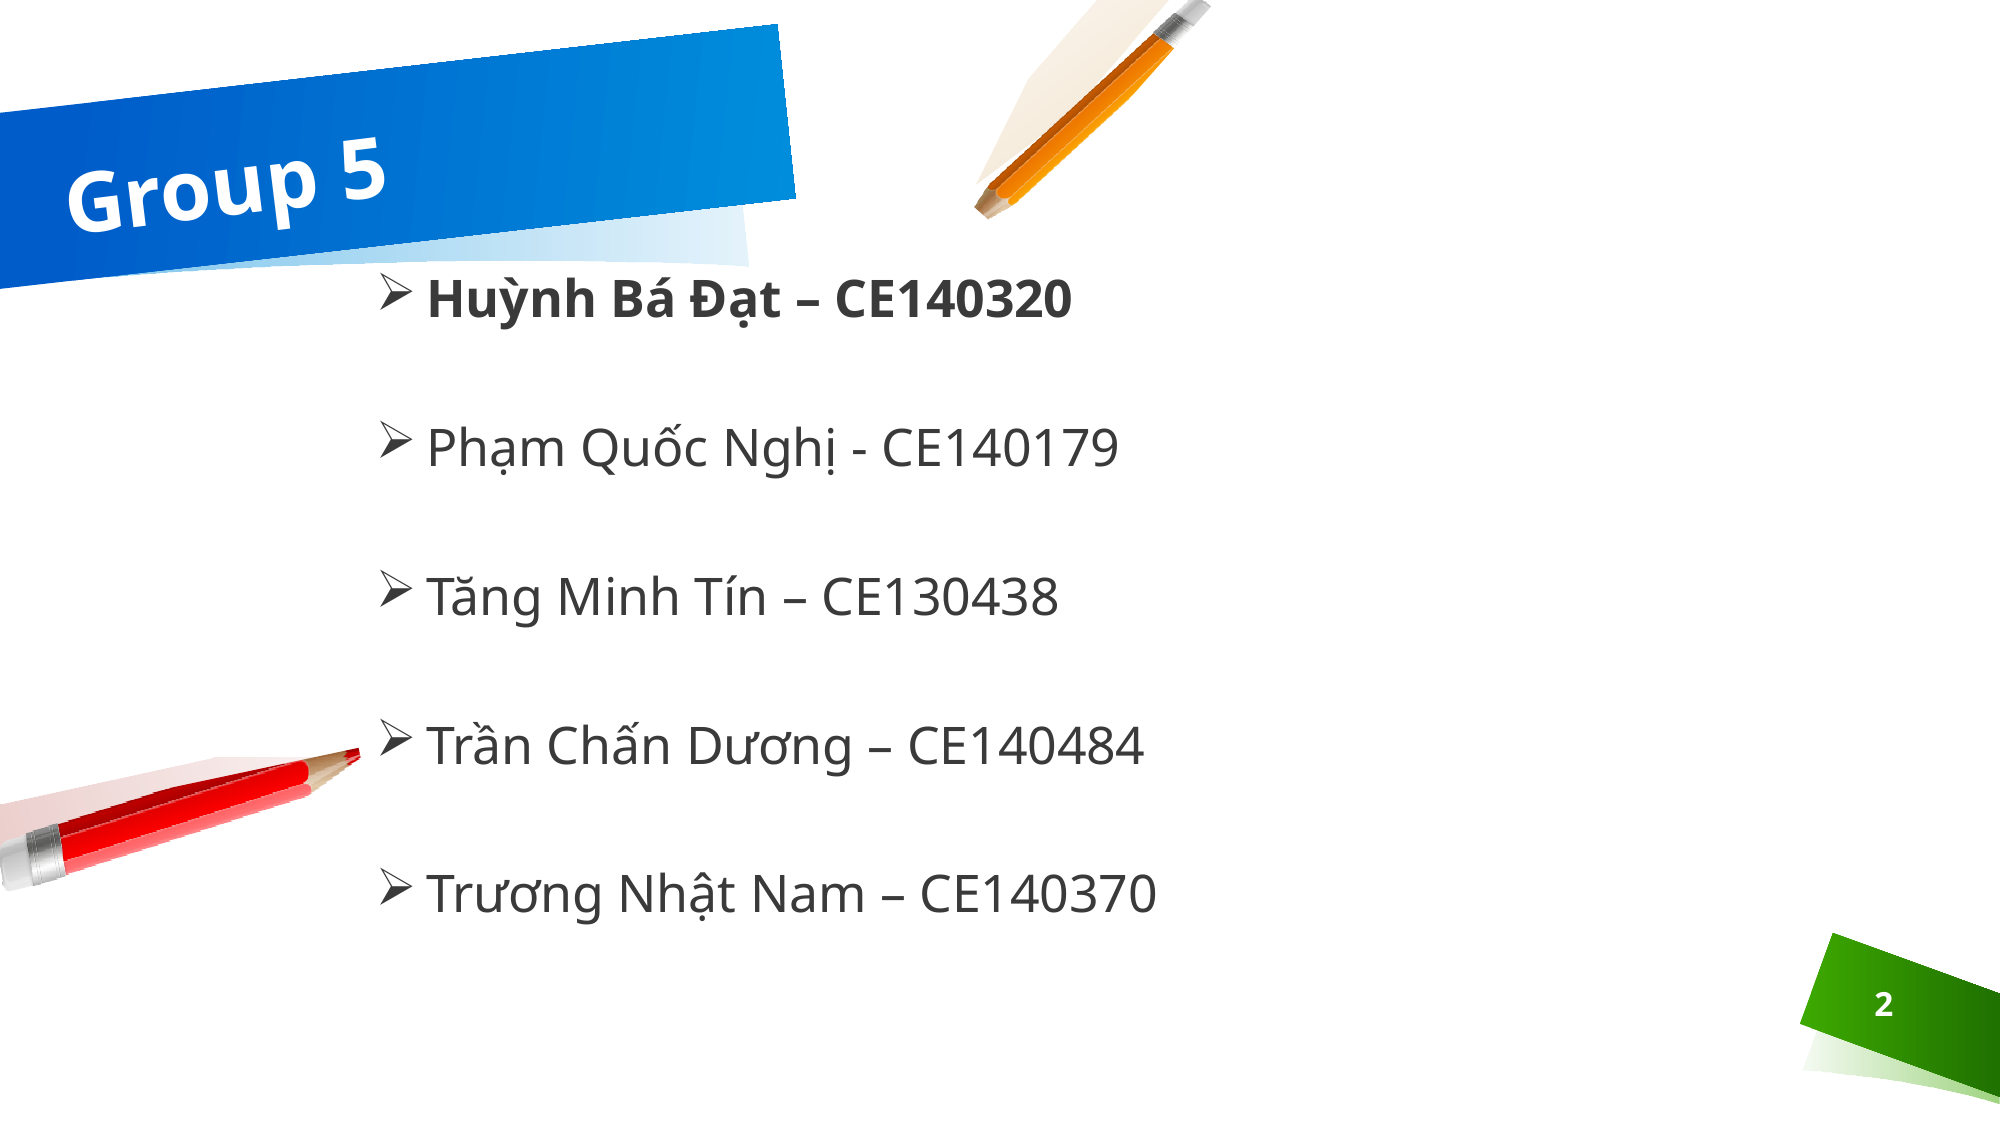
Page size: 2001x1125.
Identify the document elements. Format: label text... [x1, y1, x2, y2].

slide_number 2 [1831, 975, 1937, 1036]
title Group 5 [36, 15, 779, 319]
picture [0, 747, 360, 894]
picture [956, 0, 1217, 237]
list Huỳnh Bá Đạt – CE140320 Phạm Quốc Nghị - CE140179 Tăng Minh Tín – CE130438 Trần Chấn Dương – CE140484 Trương Nhật Nam – CE140370 [360, 265, 1832, 937]
